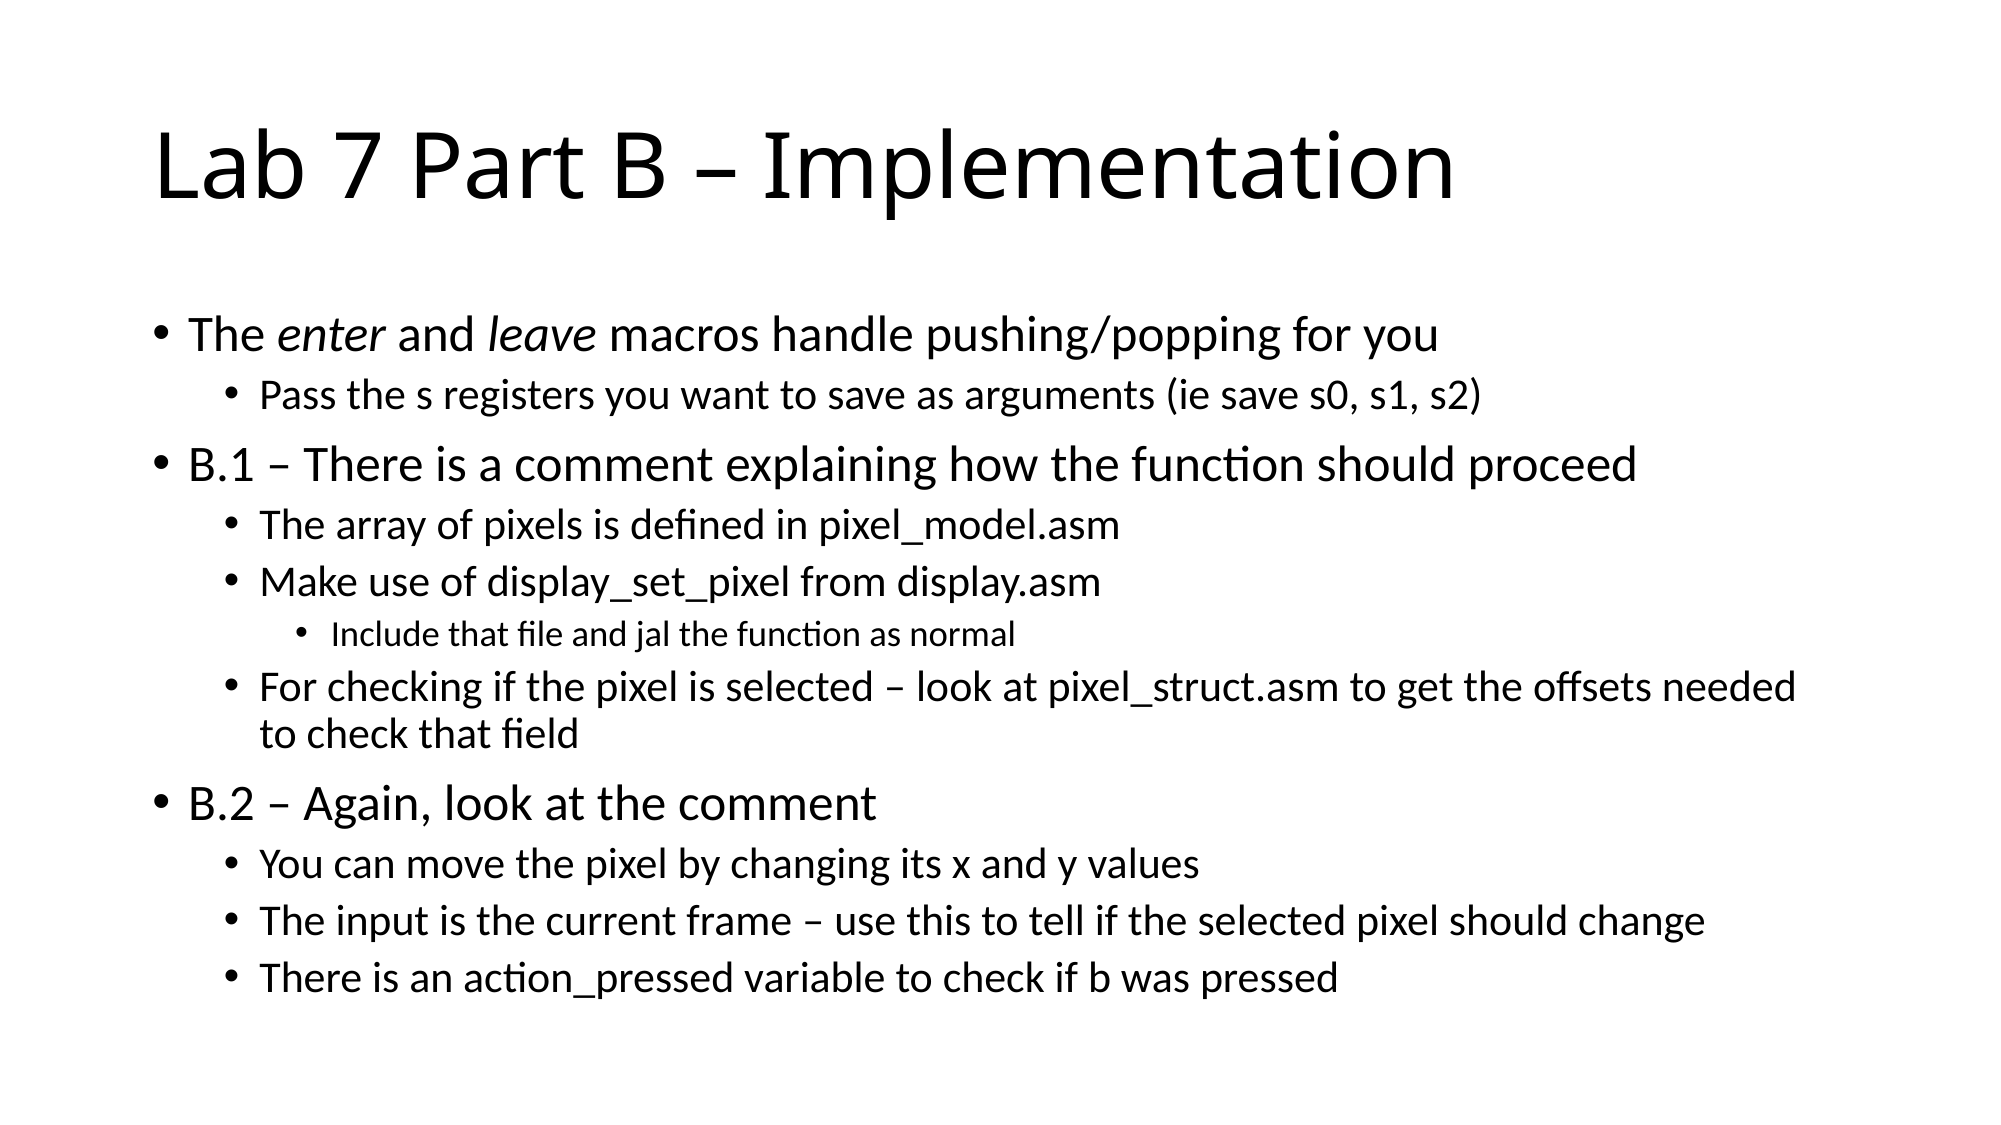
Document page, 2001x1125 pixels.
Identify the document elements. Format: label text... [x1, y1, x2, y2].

title Lab 7 Part B – Implementation [137, 59, 1863, 278]
list The enter and leave macros handle pushing/popping for you Pass the s registers you want to save as arguments (ie save s0, s1, s2) B.1 – There is a comment explaining how the function should proceed The array of pixels is defined in pixel_model.asm Make use of display_set_pixel from display.asm Include that file and jal the function as normal For checking if the pixel is selected – look at pixel_struct.asm to get the offsets needed to check that field B.2 – Again, look at the comment You can move the pixel by changing its x and y values The input is the current frame – use this to tell if the selected pixel should change There is an action_pressed variable to check if b was pressed [137, 299, 1863, 1014]
